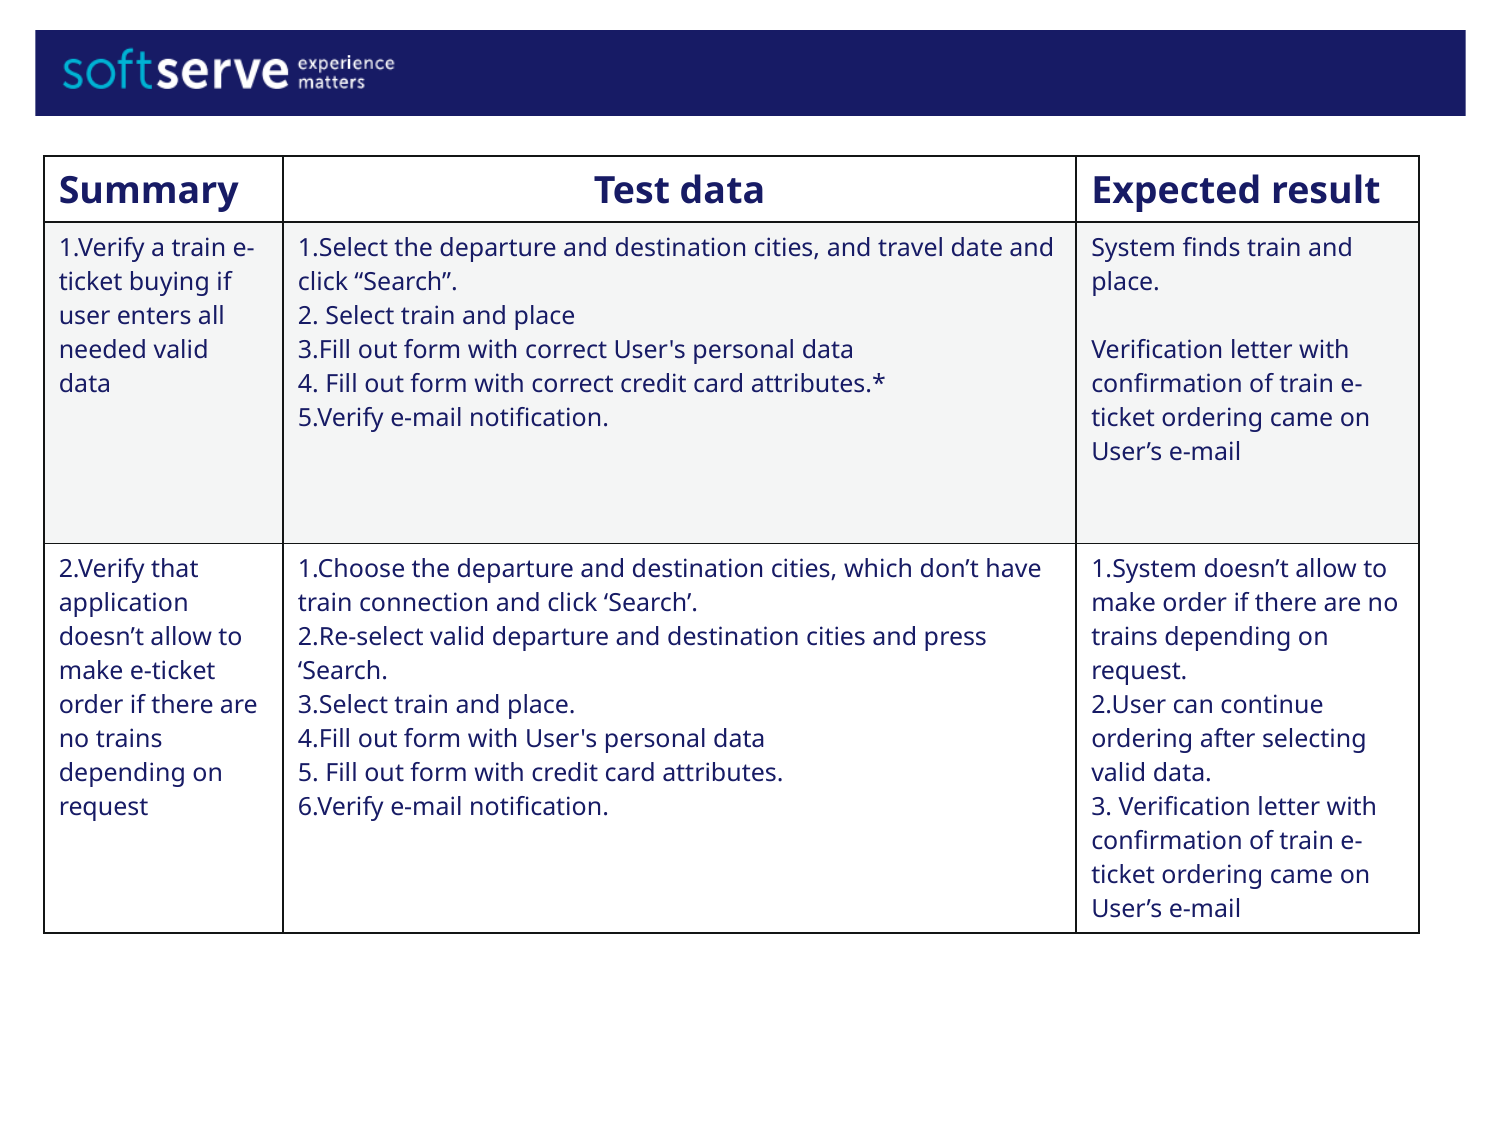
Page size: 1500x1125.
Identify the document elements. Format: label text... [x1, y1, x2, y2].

table_header Expected result [1077, 157, 1418, 221]
table_cell 1.Choose the departure and destination cities, which don’t have train connection and click ‘Search’. 2.Re-select valid departure and destination cities and press ‘Search. 3.Select train and place. 4.Fill out form with User's personal data 5. Fill out form with credit card attributes. 6.Verify e-mail notification. [284, 544, 1075, 932]
table_cell System finds train and place. Verification letter with confirmation of train e-ticket ordering came on User’s e-mail [1077, 223, 1418, 543]
table_header Test data [284, 157, 1075, 221]
table_cell 1.Select the departure and destination cities, and travel date and click “Search”. 2. Select train and place 3.Fill out form with correct User's personal data 4. Fill out form with correct credit card attributes.* 5.Verify e-mail notification. [284, 223, 1075, 543]
table_cell 1.System doesn’t allow to make order if there are no trains depending on request. 2.User can continue ordering after selecting valid data. 3. Verification letter with confirmation of train e-ticket ordering came on User’s e-mail [1077, 544, 1418, 932]
table_header Summary [45, 157, 282, 221]
table_cell 1.Verify a train e-ticket buying if user enters all needed valid data [45, 223, 282, 543]
table_cell 2.Verify that application doesn’t allow to make e-ticket order if there are no trains depending on request [45, 544, 282, 932]
